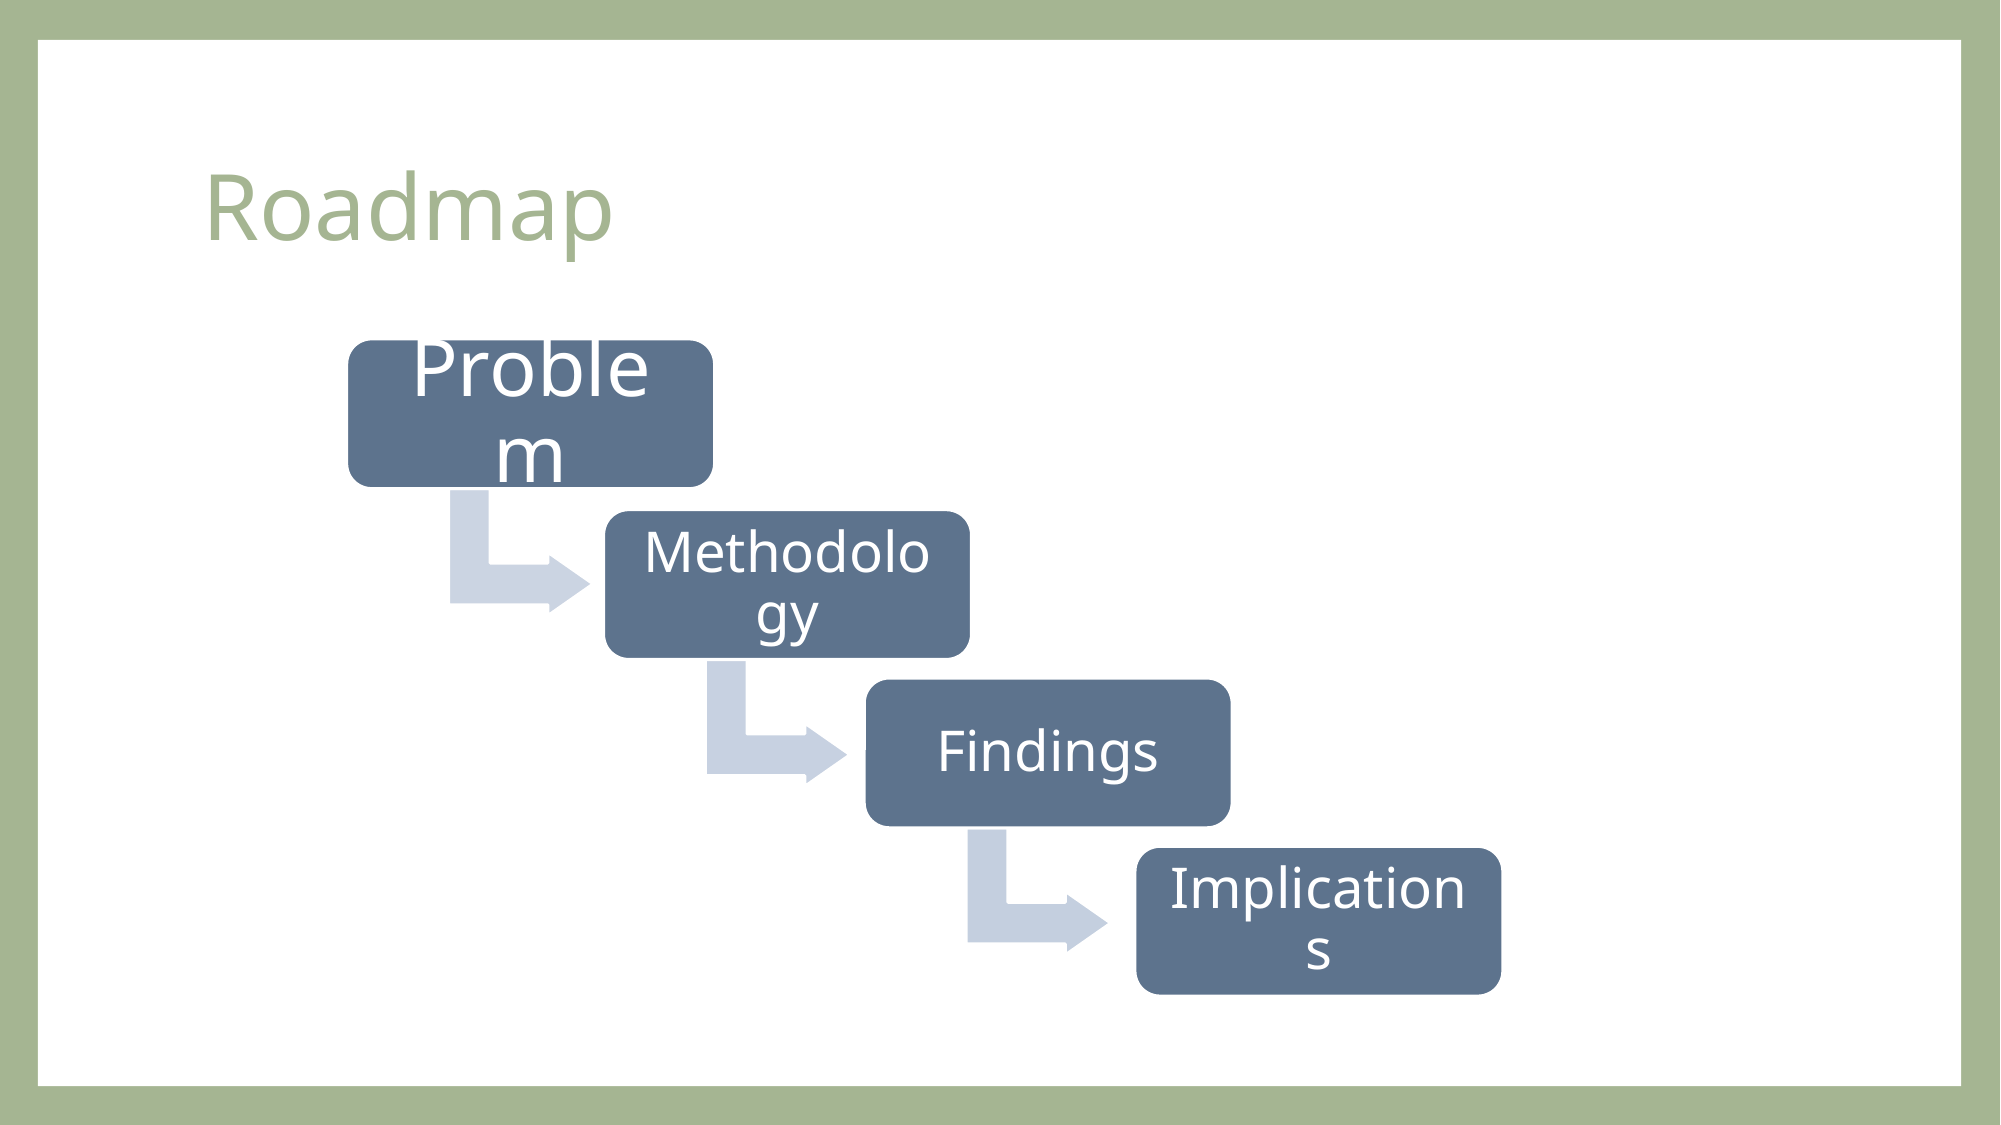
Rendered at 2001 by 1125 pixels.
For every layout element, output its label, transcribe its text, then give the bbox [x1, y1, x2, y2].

title Roadmap [187, 99, 1808, 323]
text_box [346, 338, 1504, 997]
